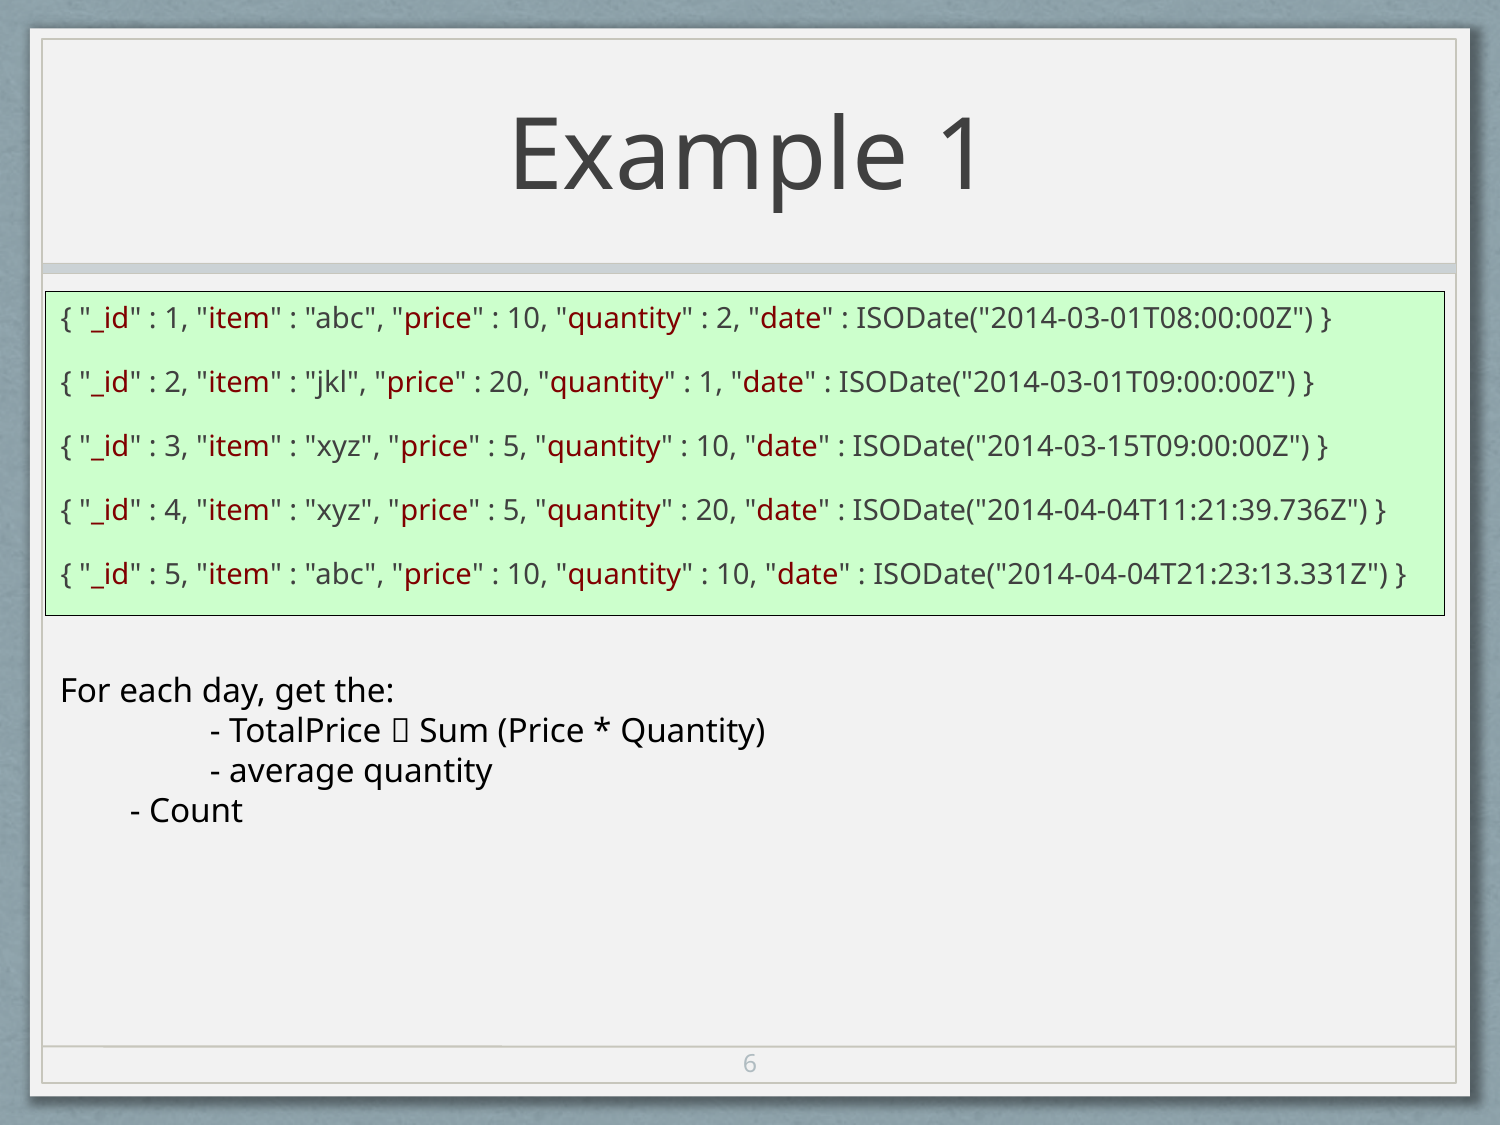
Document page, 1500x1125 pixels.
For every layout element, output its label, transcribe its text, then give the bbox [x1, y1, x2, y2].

list { "_id" : 1, "item" : "abc", "price" : 10, "quantity" : 2, "date" : ISODate("2014-03-01T08:00:00Z") } { "_id" : 2, "item" : "jkl", "price" : 20, "quantity" : 1, "date" : ISODate("2014-03-01T09:00:00Z") } { "_id" : 3, "item" : "xyz", "price" : 5, "quantity" : 10, "date" : ISODate("2014-03-15T09:00:00Z") } { "_id" : 4, "item" : "xyz", "price" : 5, "quantity" : 20, "date" : ISODate("2014-04-04T11:21:39.736Z") } { "_id" : 5, "item" : "abc", "price" : 10, "quantity" : 10, "date" : ISODate("2014-04-04T21:23:13.331Z") } [45, 291, 1445, 616]
text_box For each day, get the: - TotalPrice  Sum (Price * Quantity) - average quantity - Count [45, 661, 781, 837]
slide_number 6 [687, 1042, 813, 1088]
title Example 1 [147, 40, 1353, 260]
